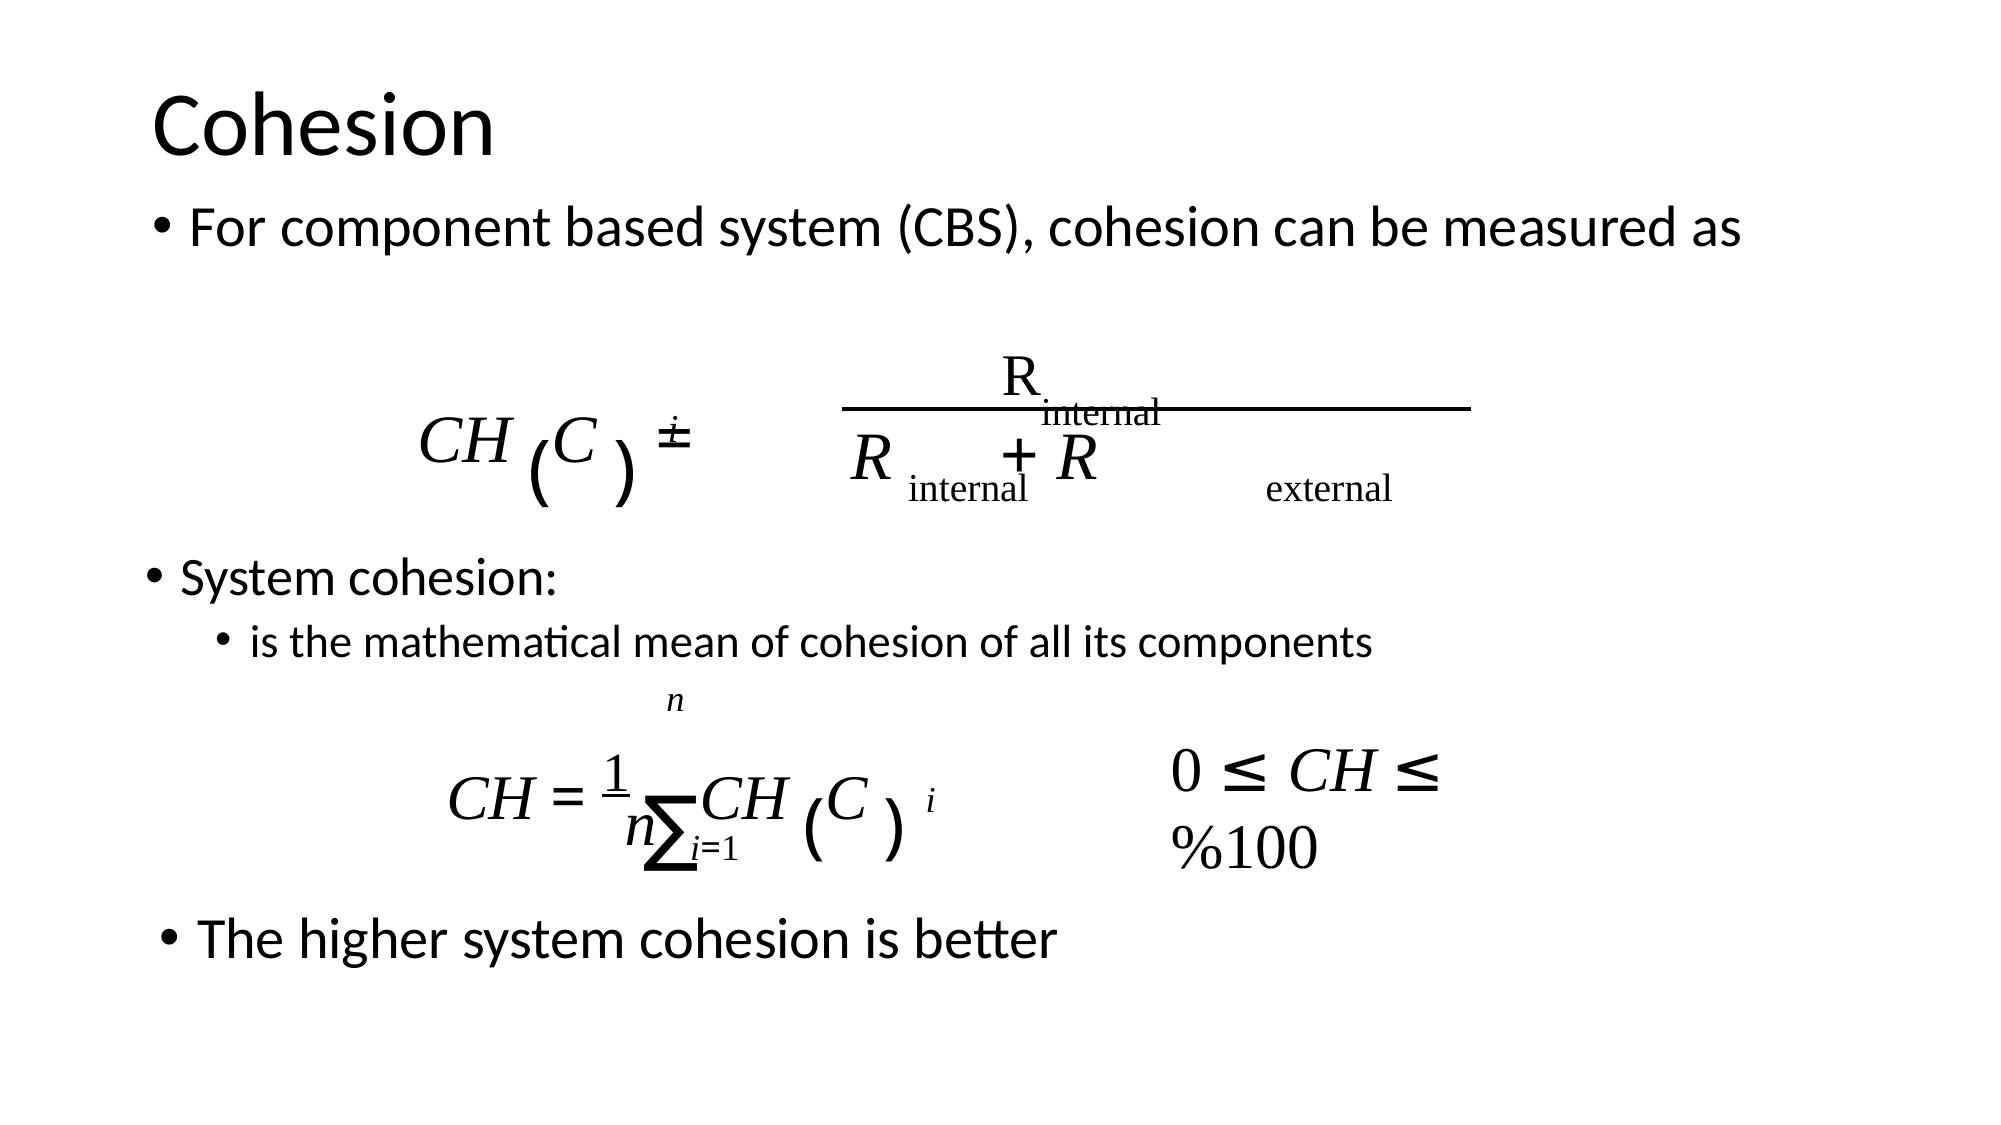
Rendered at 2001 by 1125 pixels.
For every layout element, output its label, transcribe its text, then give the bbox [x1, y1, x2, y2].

text_box System cohesion: is the mathematical mean of cohesion of all its components [130, 541, 1856, 675]
text_box The higher system cohesion is better [144, 900, 1870, 1035]
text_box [372, 684, 1587, 868]
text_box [414, 321, 1472, 511]
list For component based system (CBS), cohesion can be measured as [137, 188, 1863, 294]
title Cohesion [137, 59, 1863, 188]
